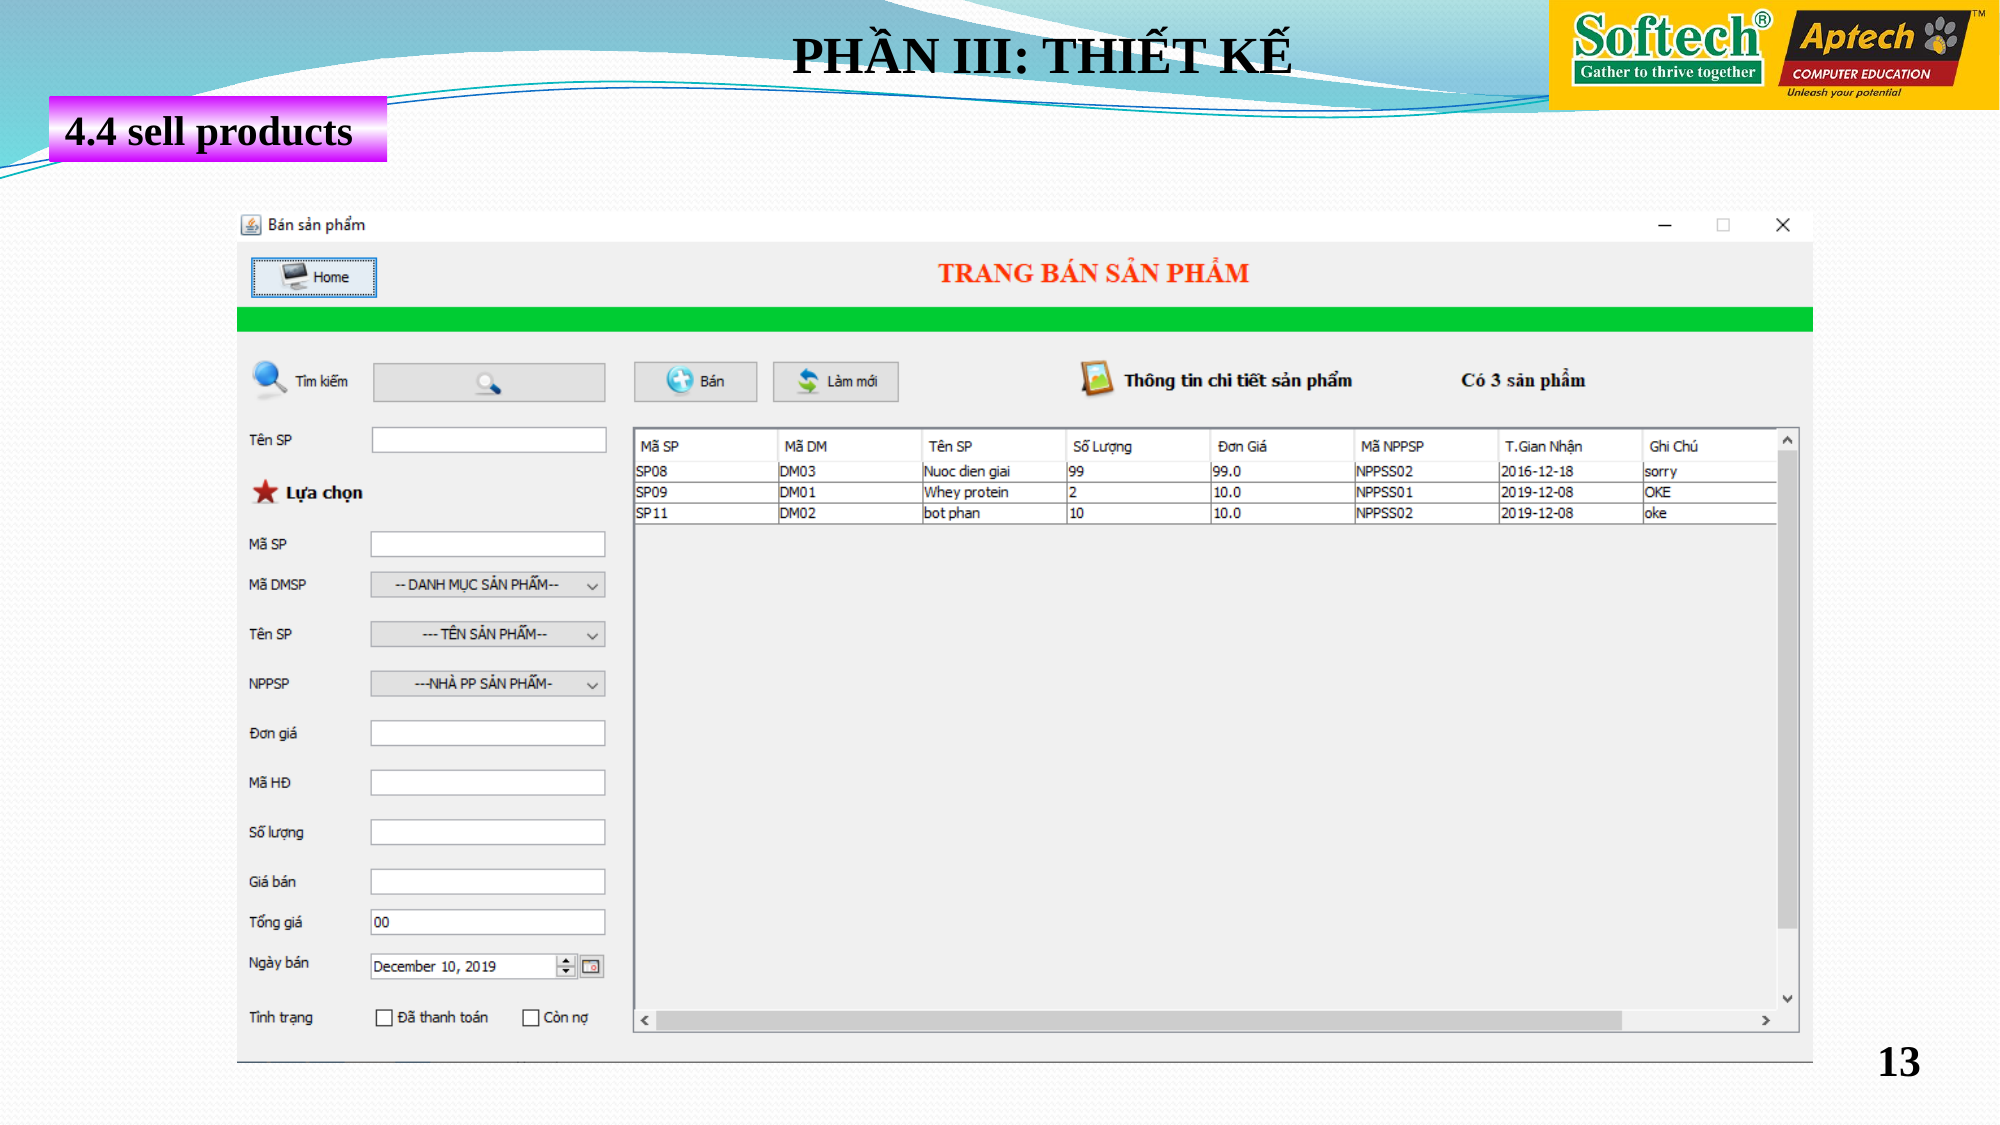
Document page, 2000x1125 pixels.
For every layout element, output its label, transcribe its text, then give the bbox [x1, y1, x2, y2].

text_box 13 [1862, 1025, 1963, 1093]
picture [1548, 0, 2000, 110]
picture [236, 212, 1813, 1063]
text_box 4.4 sell products [49, 96, 388, 162]
text_box PHẦN III: THIẾT KẾ [512, 12, 1541, 93]
